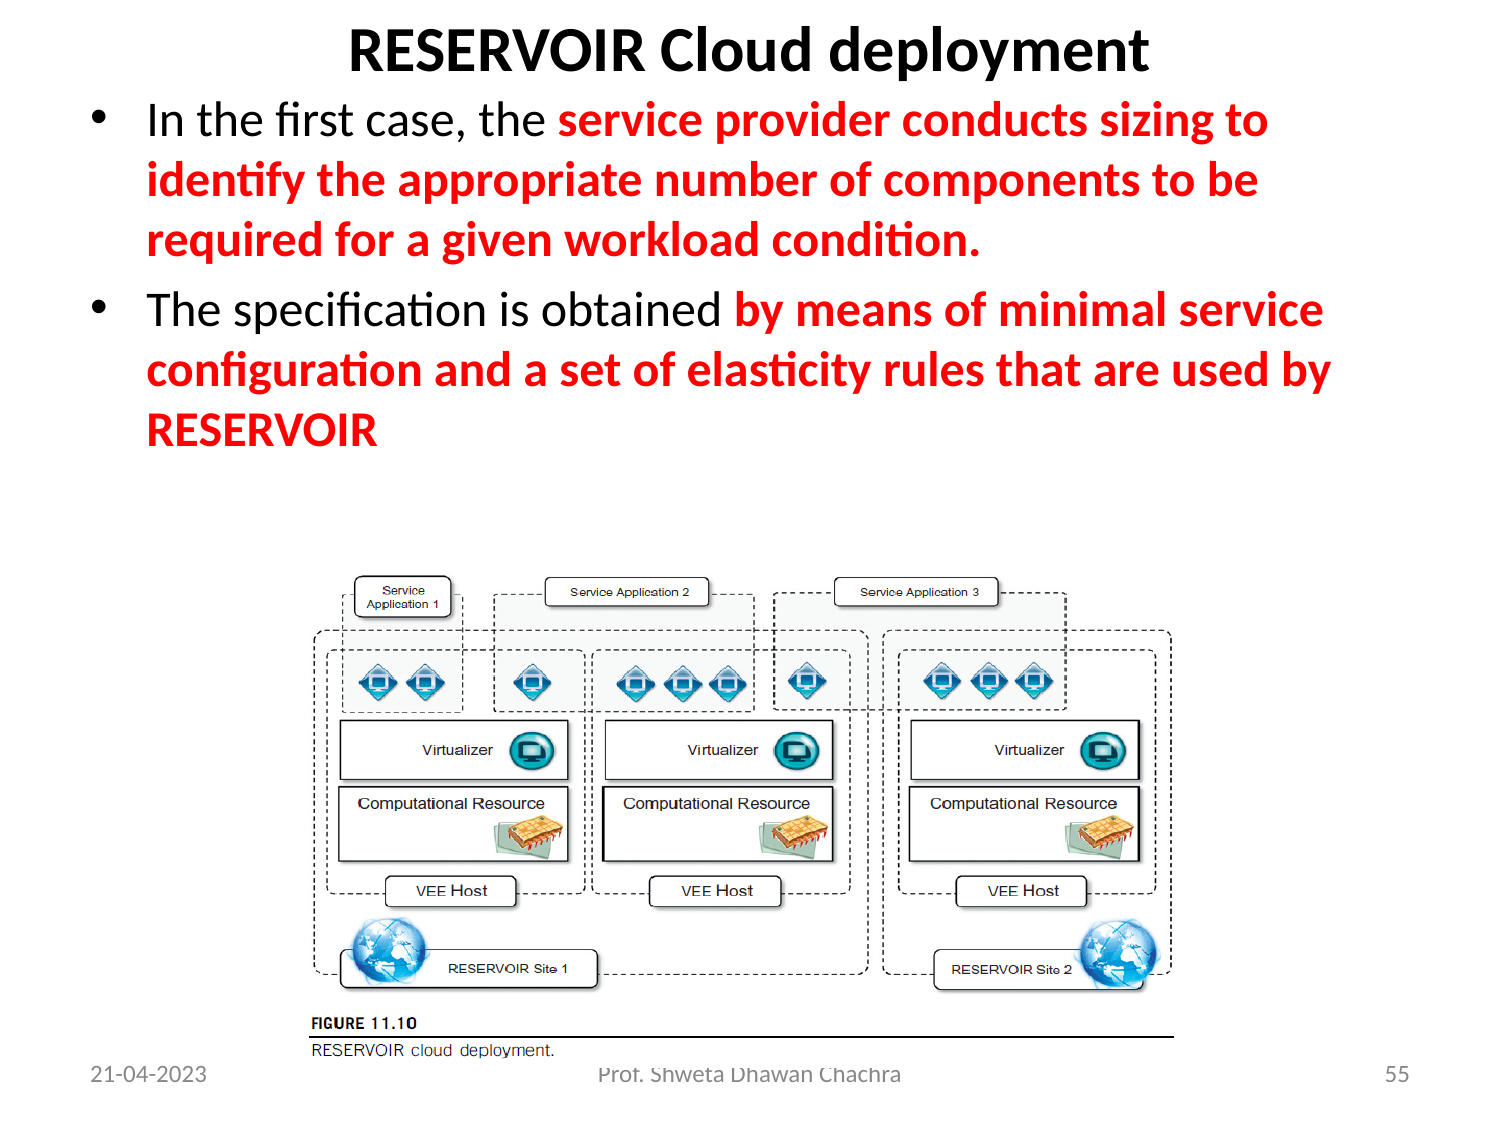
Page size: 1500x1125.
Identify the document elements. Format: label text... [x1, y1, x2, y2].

footer Prof. Shweta Dhawan Chachra [512, 1077, 988, 1103]
slide_number ‹#› [1074, 1042, 1425, 1103]
picture [263, 562, 1237, 1068]
list In the first case, the service provider conducts sizing to identify the appropriate number of components to be required for a given workload condition. The specification is obtained by means of minimal service configuration and a set of elasticity rules that are used by RESERVOIR [75, 79, 1425, 905]
title RESERVOIR Cloud deployment [75, 0, 1425, 79]
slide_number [75, 1042, 425, 1103]
